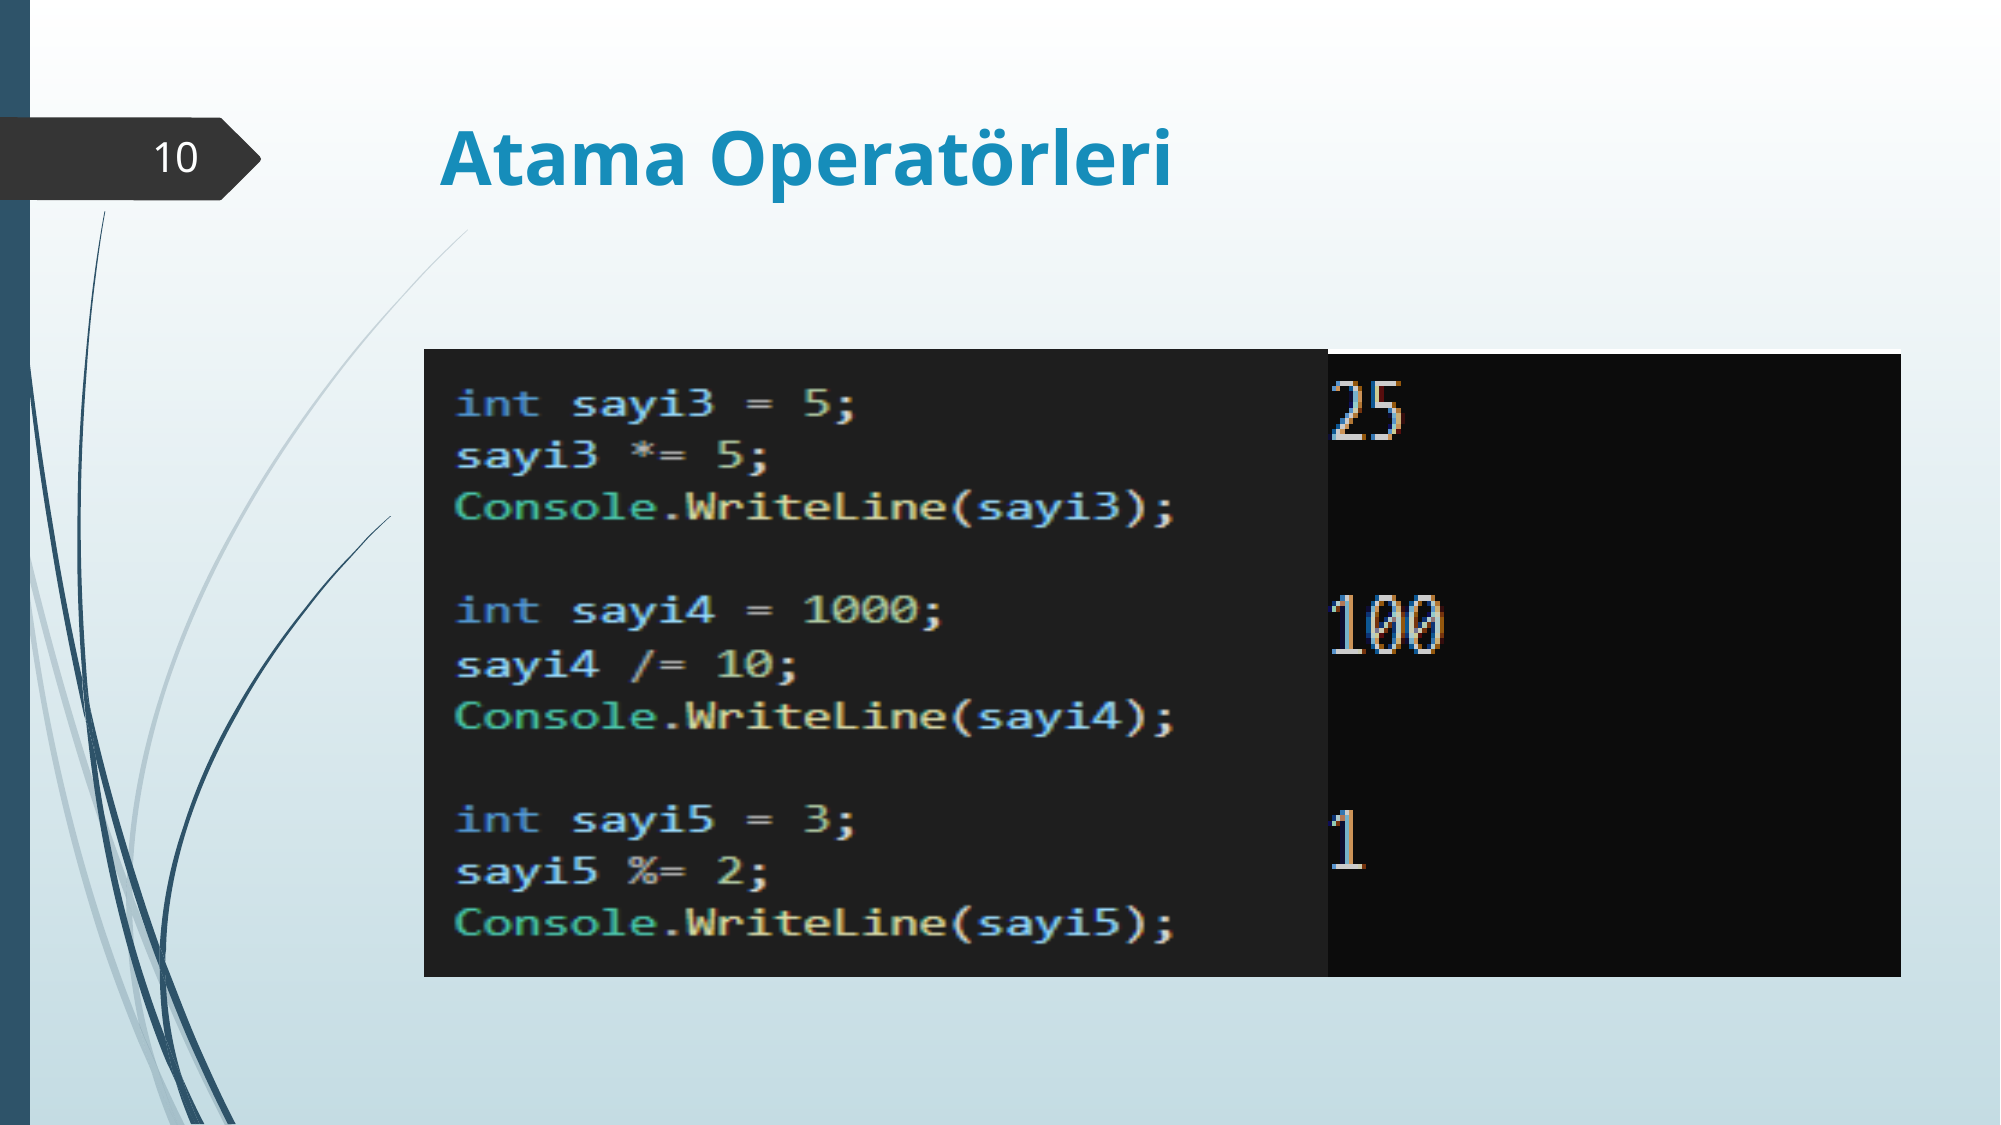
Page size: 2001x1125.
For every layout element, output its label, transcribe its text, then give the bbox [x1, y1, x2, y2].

title Atama Operatörleri [425, 102, 1888, 313]
picture [424, 349, 1901, 977]
slide_number 10 [87, 129, 216, 190]
